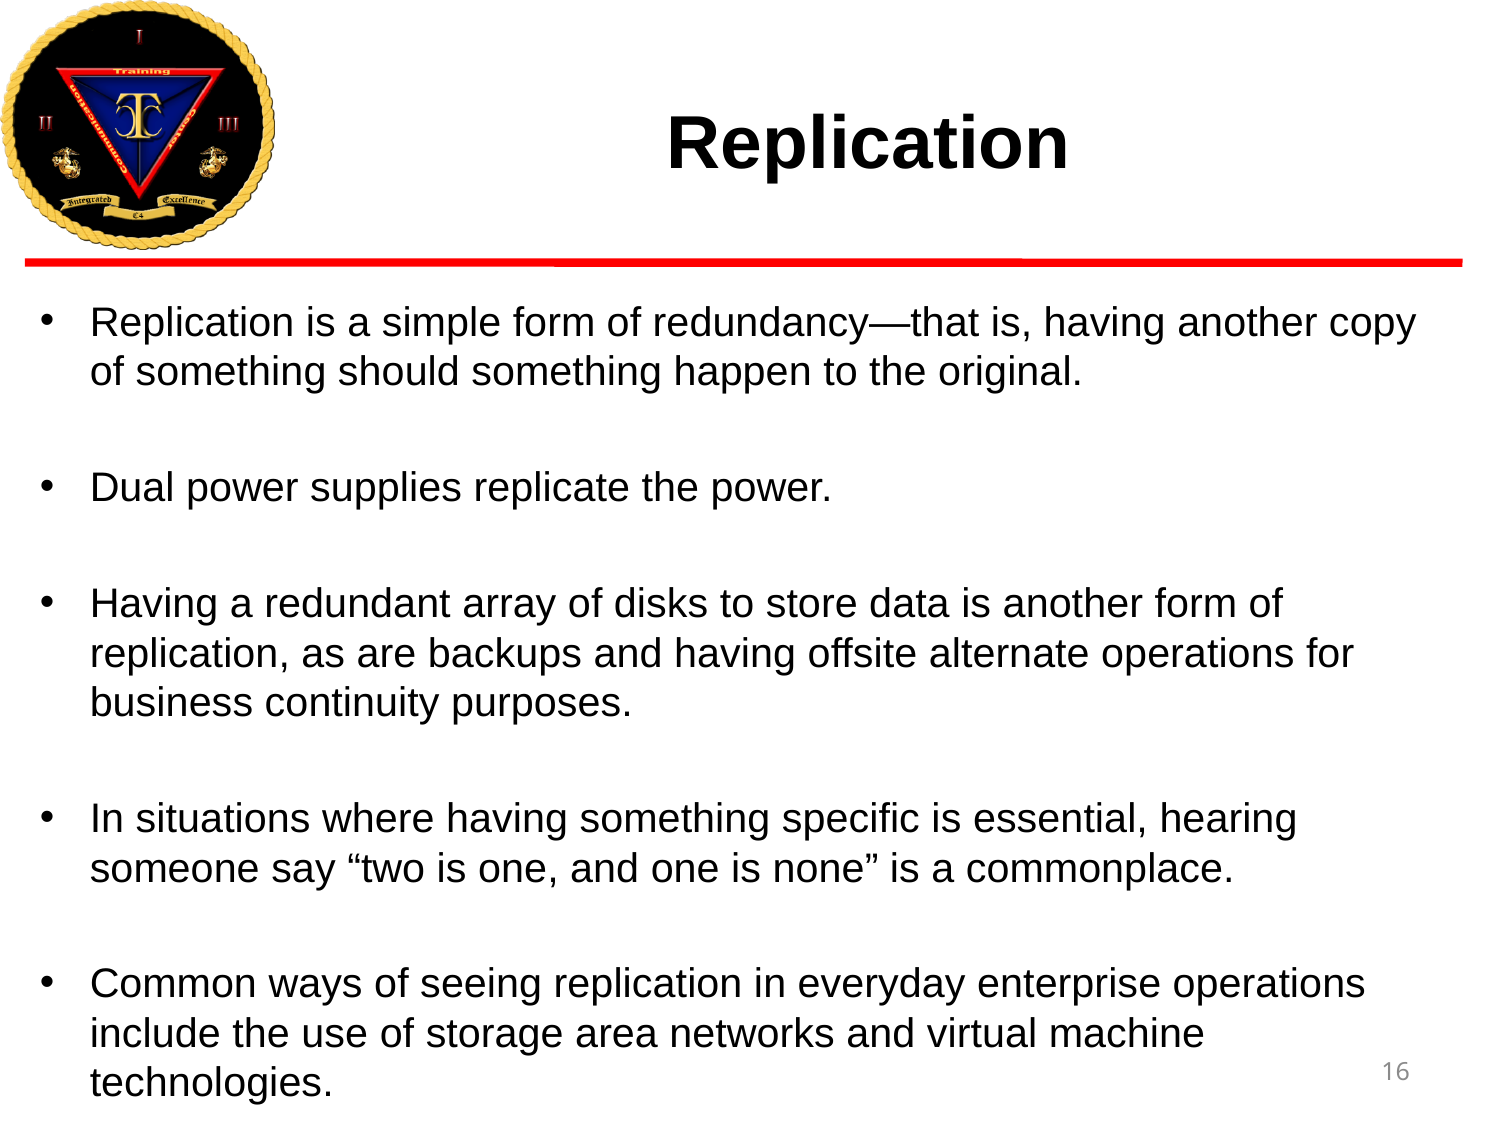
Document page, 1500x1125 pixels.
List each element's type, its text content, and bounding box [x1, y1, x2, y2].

title Replication [274, 44, 1463, 233]
picture [0, 0, 275, 250]
list Replication is a simple form of redundancy—that is, having another copy of something should something happen to the original. Dual power supplies replicate the power. Having a redundant array of disks to store data is another form of replication, as are backups and having offsite alternate operations for business continuity purposes. In situations where having something specific is essential, hearing someone say “two is one, and one is none” is a commonplace. Common ways of seeing replication in everyday enterprise operations include the use of storage area networks and virtual machine technologies. [24, 287, 1463, 1125]
slide_number 16 [1074, 1042, 1425, 1103]
